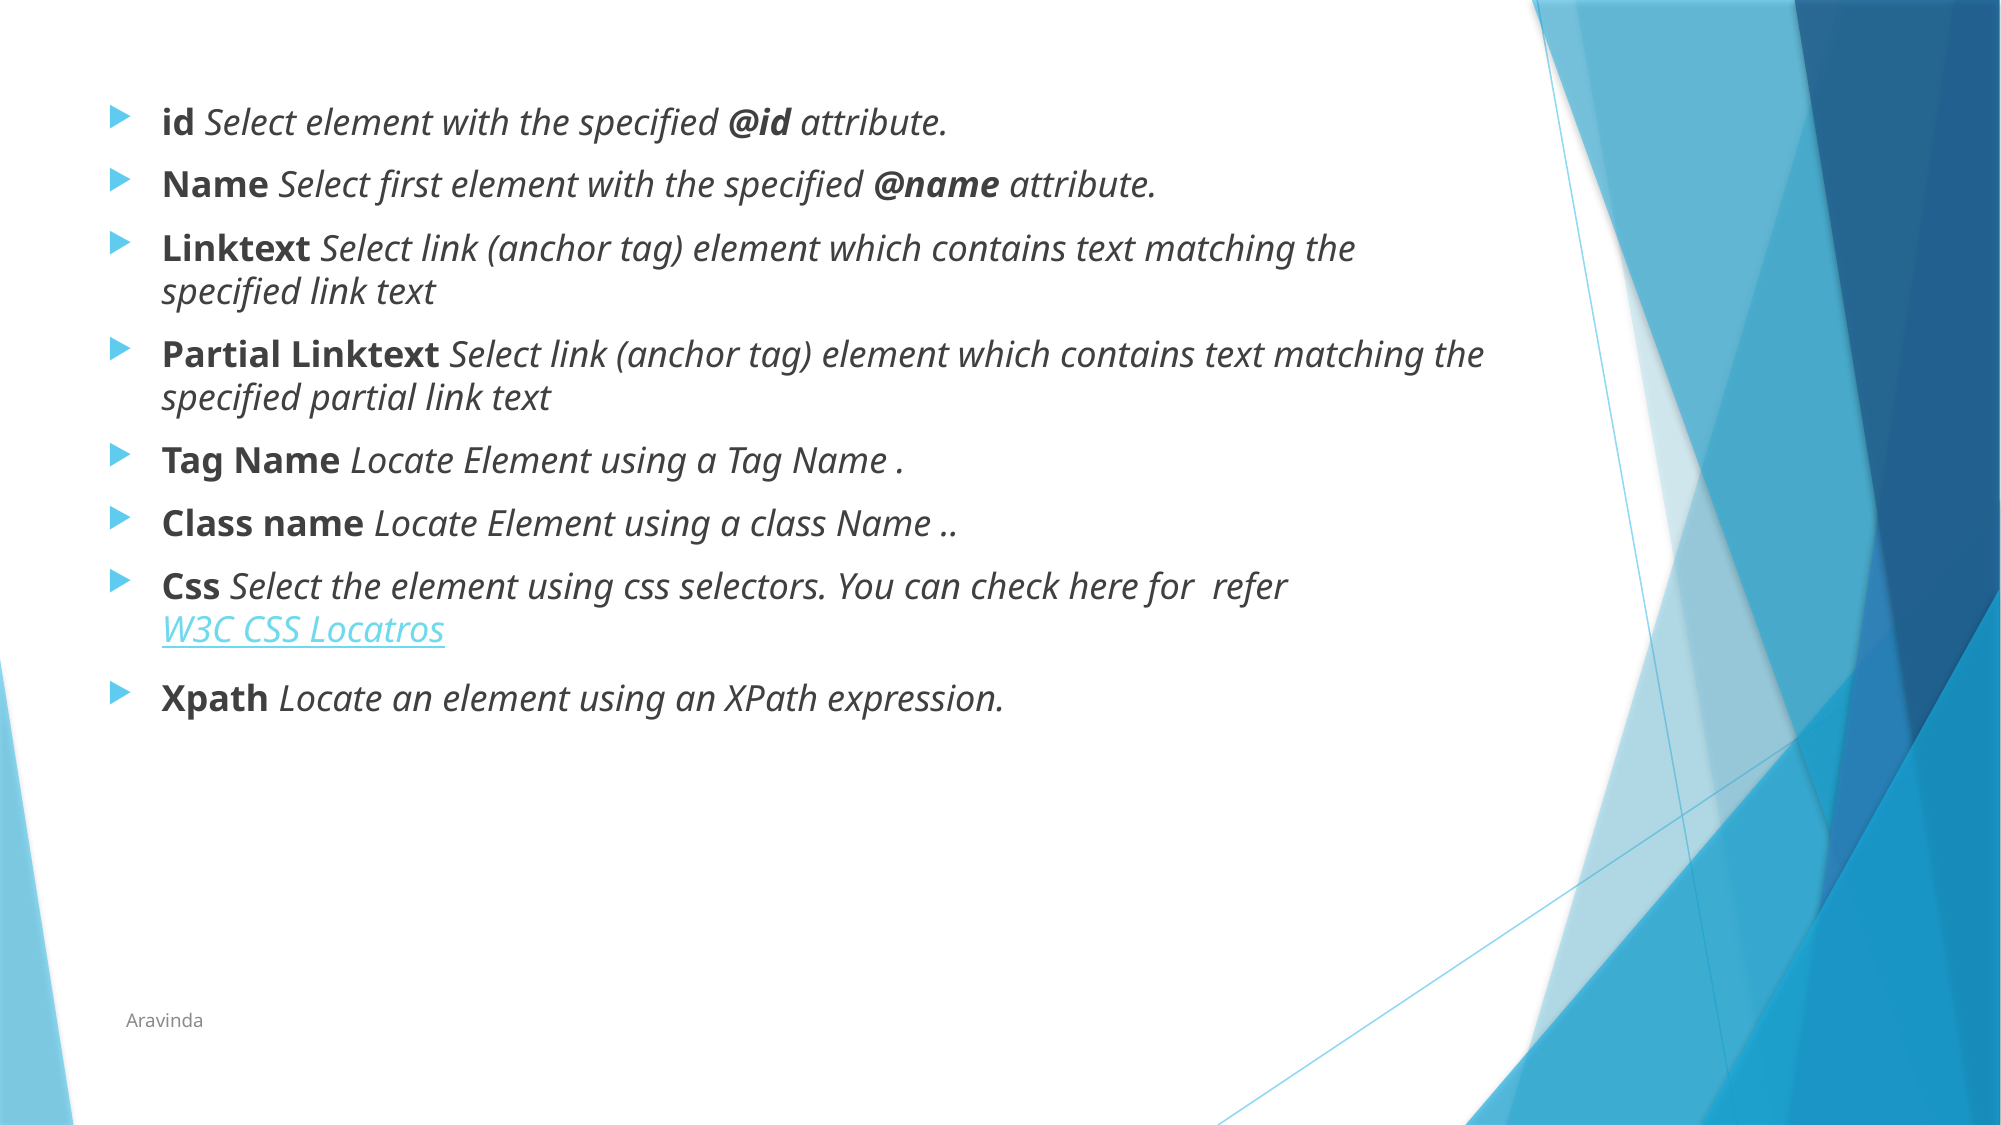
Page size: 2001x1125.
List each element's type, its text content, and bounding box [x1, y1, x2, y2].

list id Select element with the specified @id attribute. Name Select first element with the specified @name attribute. Linktext Select link (anchor tag) element which contains text matching the specified link text Partial Linktext Select link (anchor tag) element which contains text matching the specified partial link text Tag Name Locate Element using a Tag Name . Class name Locate Element using a class Name .. Css Select the element using css selectors. You can check here for refer W3C CSS Locatros Xpath Locate an element using an XPath expression. [92, 91, 1503, 729]
footer Aravinda [111, 991, 1145, 1051]
